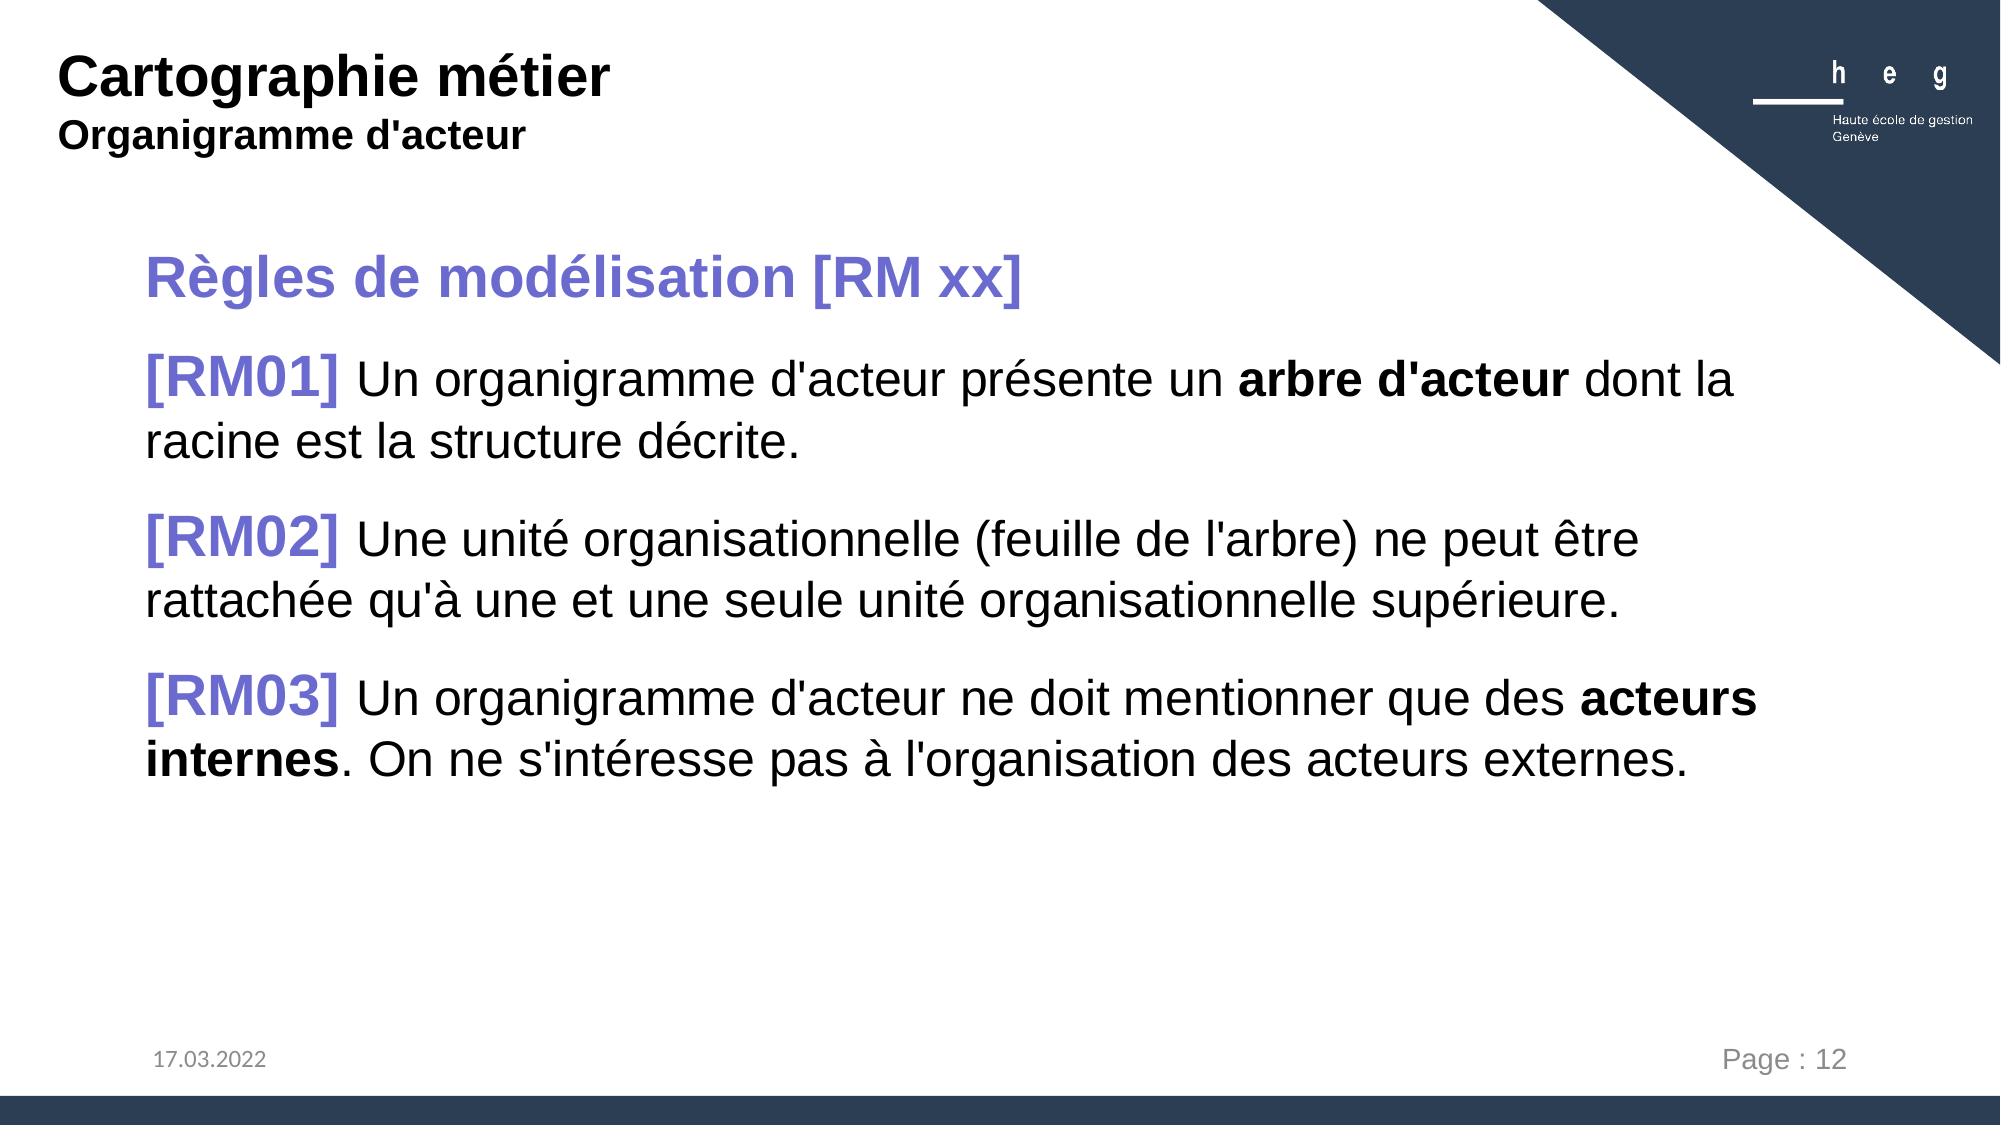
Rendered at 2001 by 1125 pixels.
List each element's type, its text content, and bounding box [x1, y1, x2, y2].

slide_number Page : 12 [1412, 1027, 1863, 1088]
text_box Règles de modélisation [RM xx] [RM01] Un organigramme d'acteur présente un arbre d'acteur dont la racine est la structure décrite. [RM02] Une unité organisationnelle (feuille de l'arbre) ne peut être rattachée qu'à une et une seule unité organisationnelle supérieure. [RM03] Un organigramme d'acteur ne doit mentionner que des acteurs internes. On ne s'intéresse pas à l'organisation des acteurs externes. [130, 231, 1832, 855]
picture [1753, 60, 1972, 141]
text_box Cartographie métier Organigramme d'acteur [42, 30, 627, 166]
